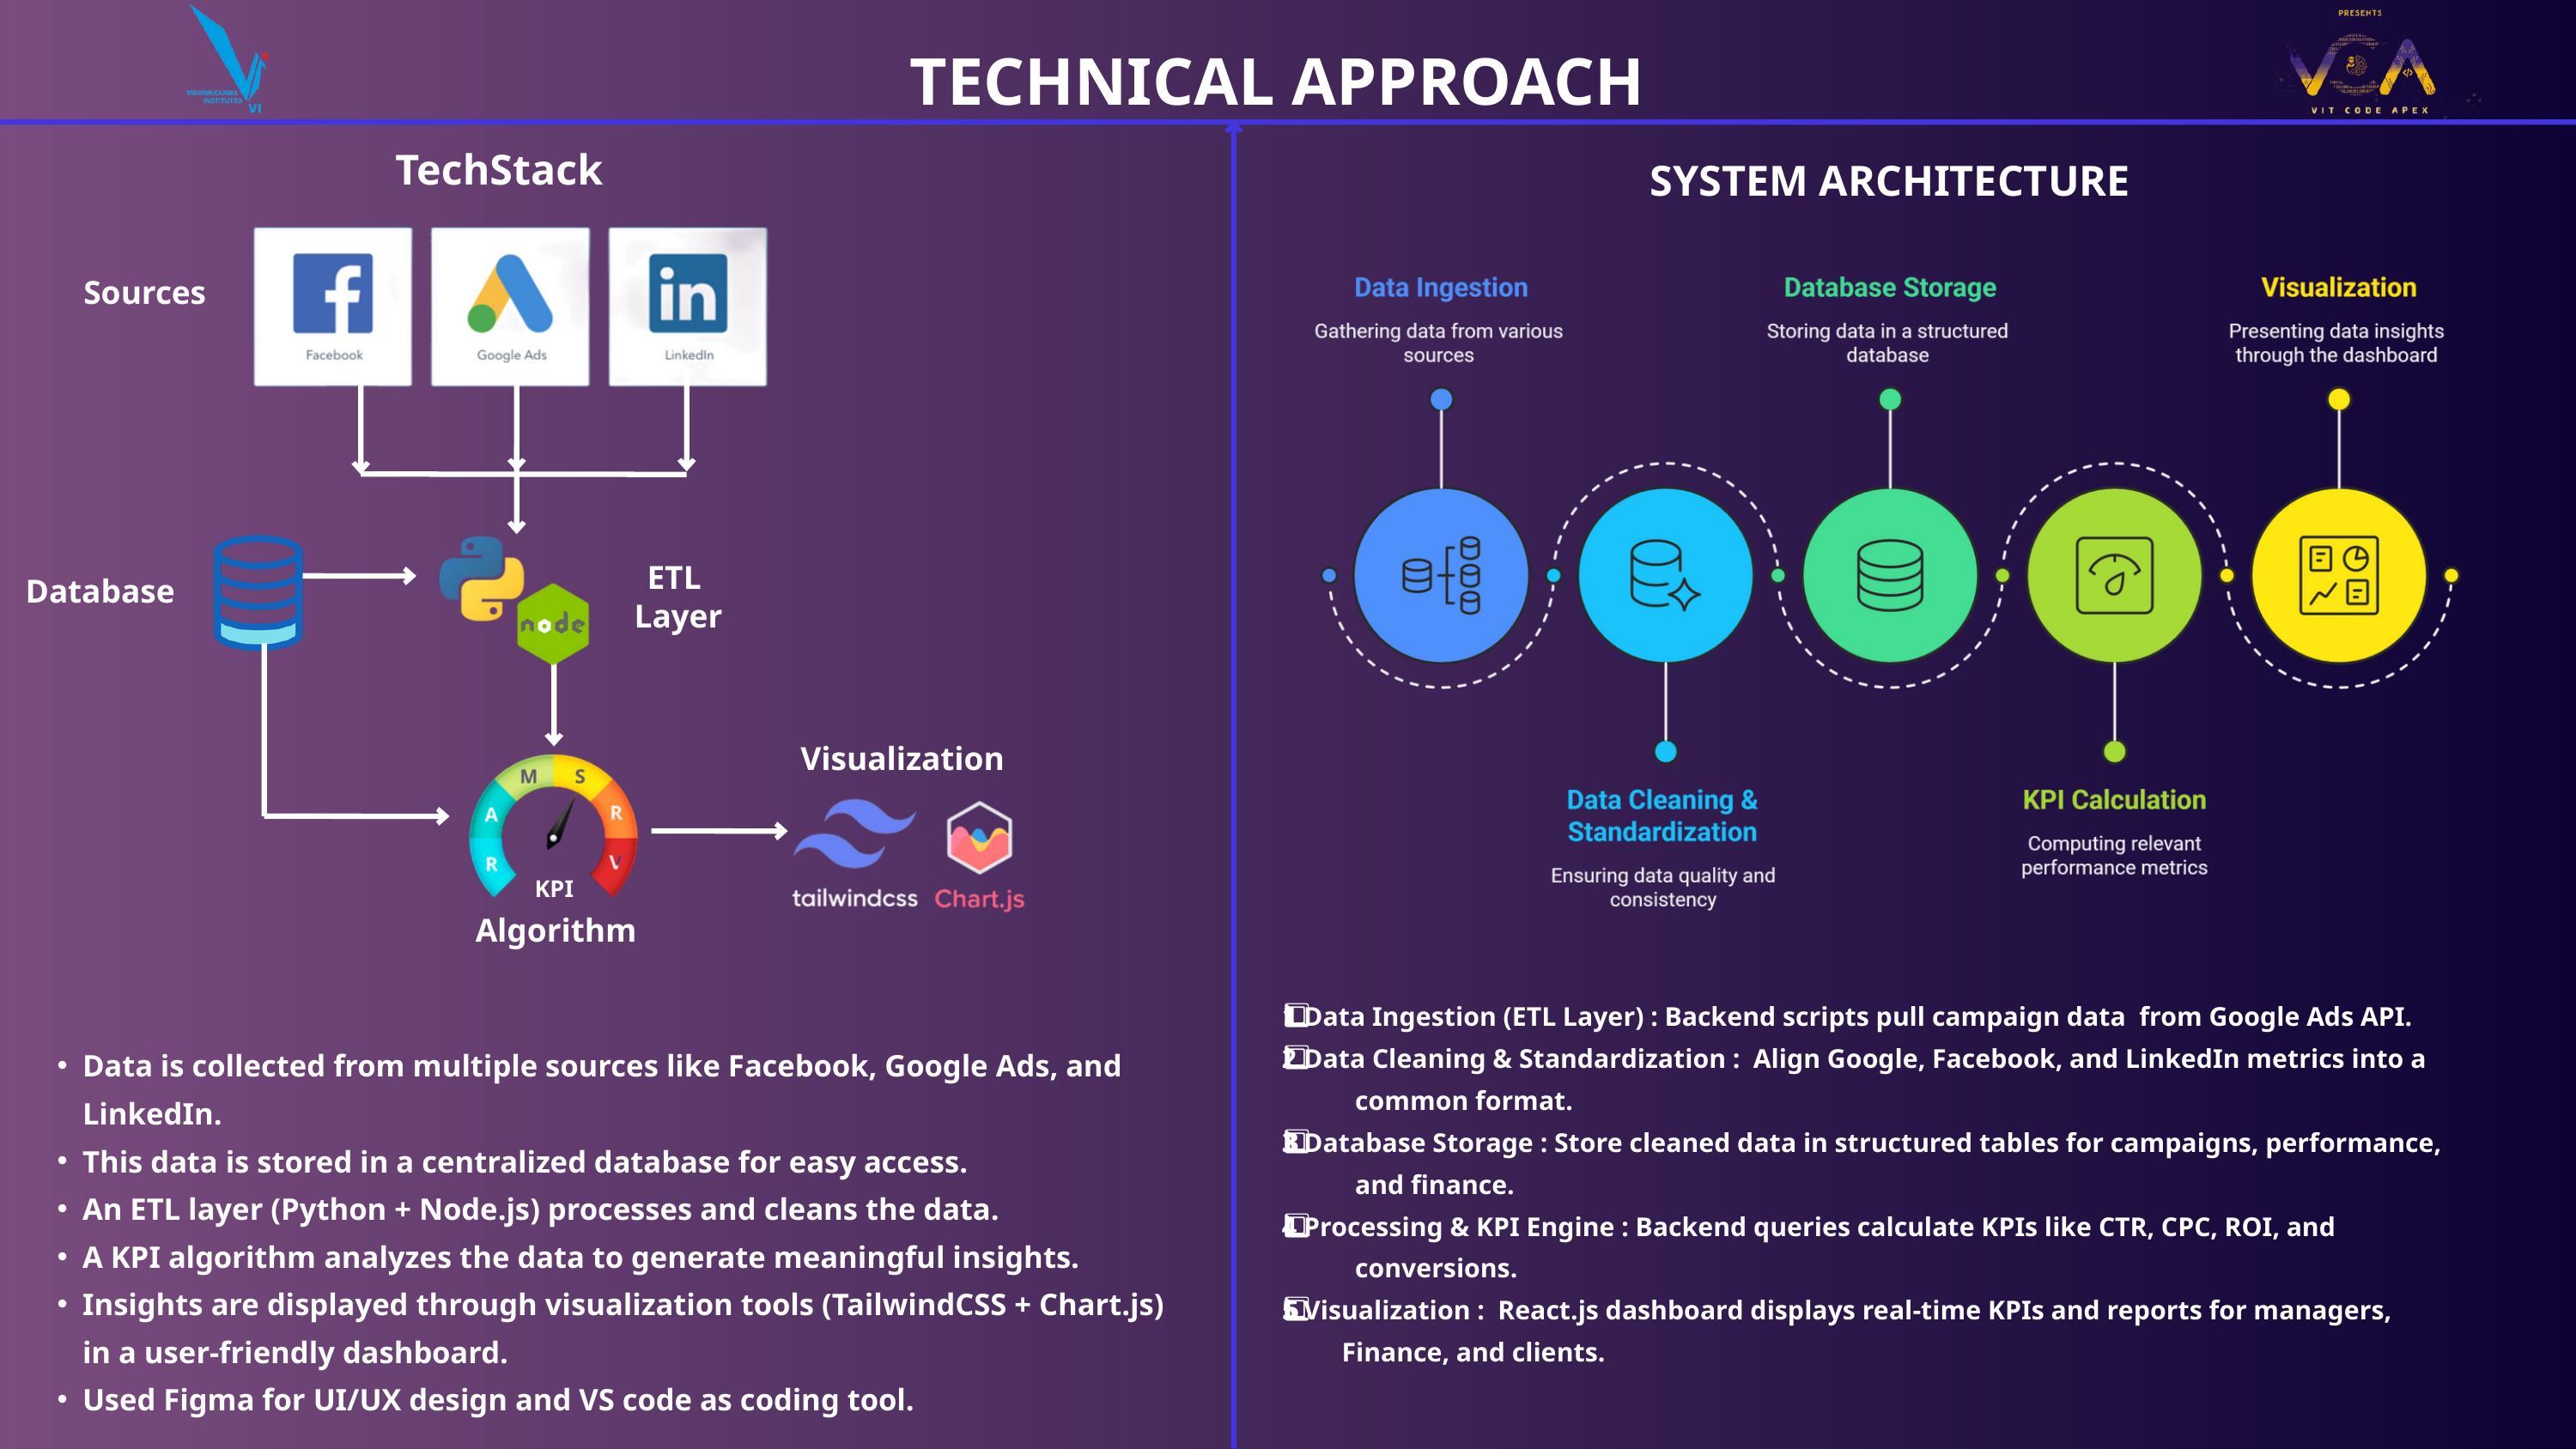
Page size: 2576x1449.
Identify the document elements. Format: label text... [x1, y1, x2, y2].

text_box [264, 809, 450, 823]
text_box TechStack [386, 143, 612, 194]
text_box [327, 569, 416, 583]
text_box [430, 520, 604, 676]
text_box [686, 759, 1180, 982]
text_box [1234, 224, 2548, 933]
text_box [655, 0, 1900, 207]
text_box Data is collected from multiple sources like Facebook, Google Ads, and LinkedIn. This data is stored in a centralized database for easy access. An ETL layer (Python + Node.js) processes and cleans the data. A KPI algorithm analyzes the data to generate meaningful insights. Insights are displayed through visualization tools (TailwindCSS + Chart.js) in a user-friendly dashboard. Used Figma for UI/UX design and VS code as coding tool. [32, 1035, 1192, 1417]
text_box SYSTEM ARCHITECTURE [1903, 155, 2135, 205]
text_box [2269, 6, 2482, 120]
text_box [324, 700, 779, 913]
text_box KPI [375, 873, 682, 902]
text_box [227, 218, 784, 408]
text_box Algorithm [456, 910, 657, 949]
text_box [182, 0, 271, 120]
text_box Sources [45, 272, 246, 312]
text_box 1️⃣ Data Ingestion (ETL Layer) : Backend scripts pull campaign data from Google Ads API. 2️⃣ Data Cleaning & Standardization : Align Google, Facebook, and LinkedIn metrics into a common format. 3️⃣ Database Storage : Store cleaned data in structured tables for campaigns, performance, and finance. 4️⃣ Processing & KPI Engine : Backend queries calculate KPIs like CTR, CPC, ROI, and conversions. 5️⃣ Visualization : React.js dashboard displays real-time KPIs and reports for managers, Finance, and clients. [1275, 989, 2534, 1367]
text_box ETL Layer [578, 557, 779, 634]
text_box [189, 524, 327, 662]
text_box Database [0, 571, 201, 610]
text_box Visualization [778, 737, 1027, 758]
